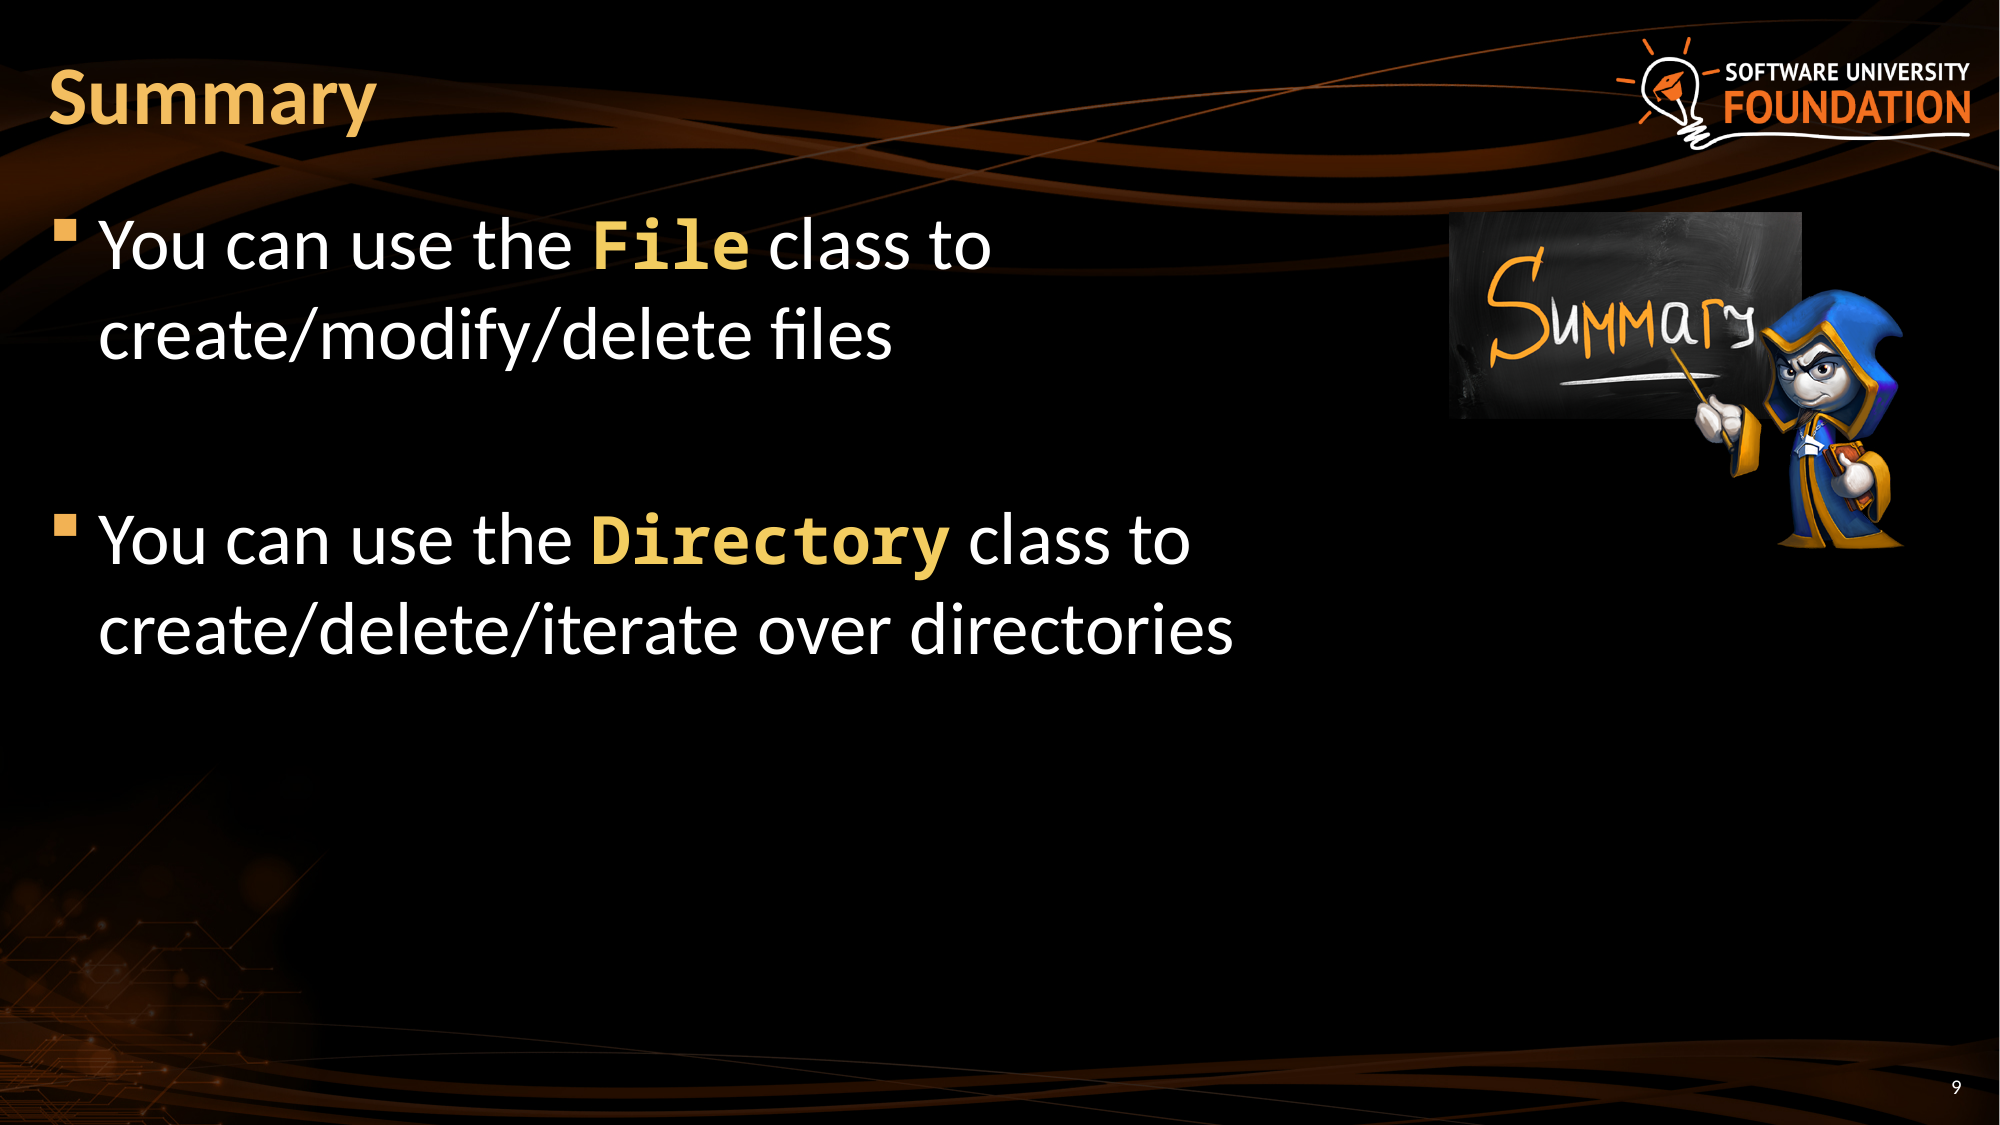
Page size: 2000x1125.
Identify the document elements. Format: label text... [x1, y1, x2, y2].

picture [0, 0, 2000, 1125]
slide_number 9 [1897, 1070, 1968, 1103]
title Summary [30, 6, 1602, 189]
list You can use the File class to create/modify/delete files You can use the Directory class to create/delete/iterate over directories [31, 188, 1450, 1103]
